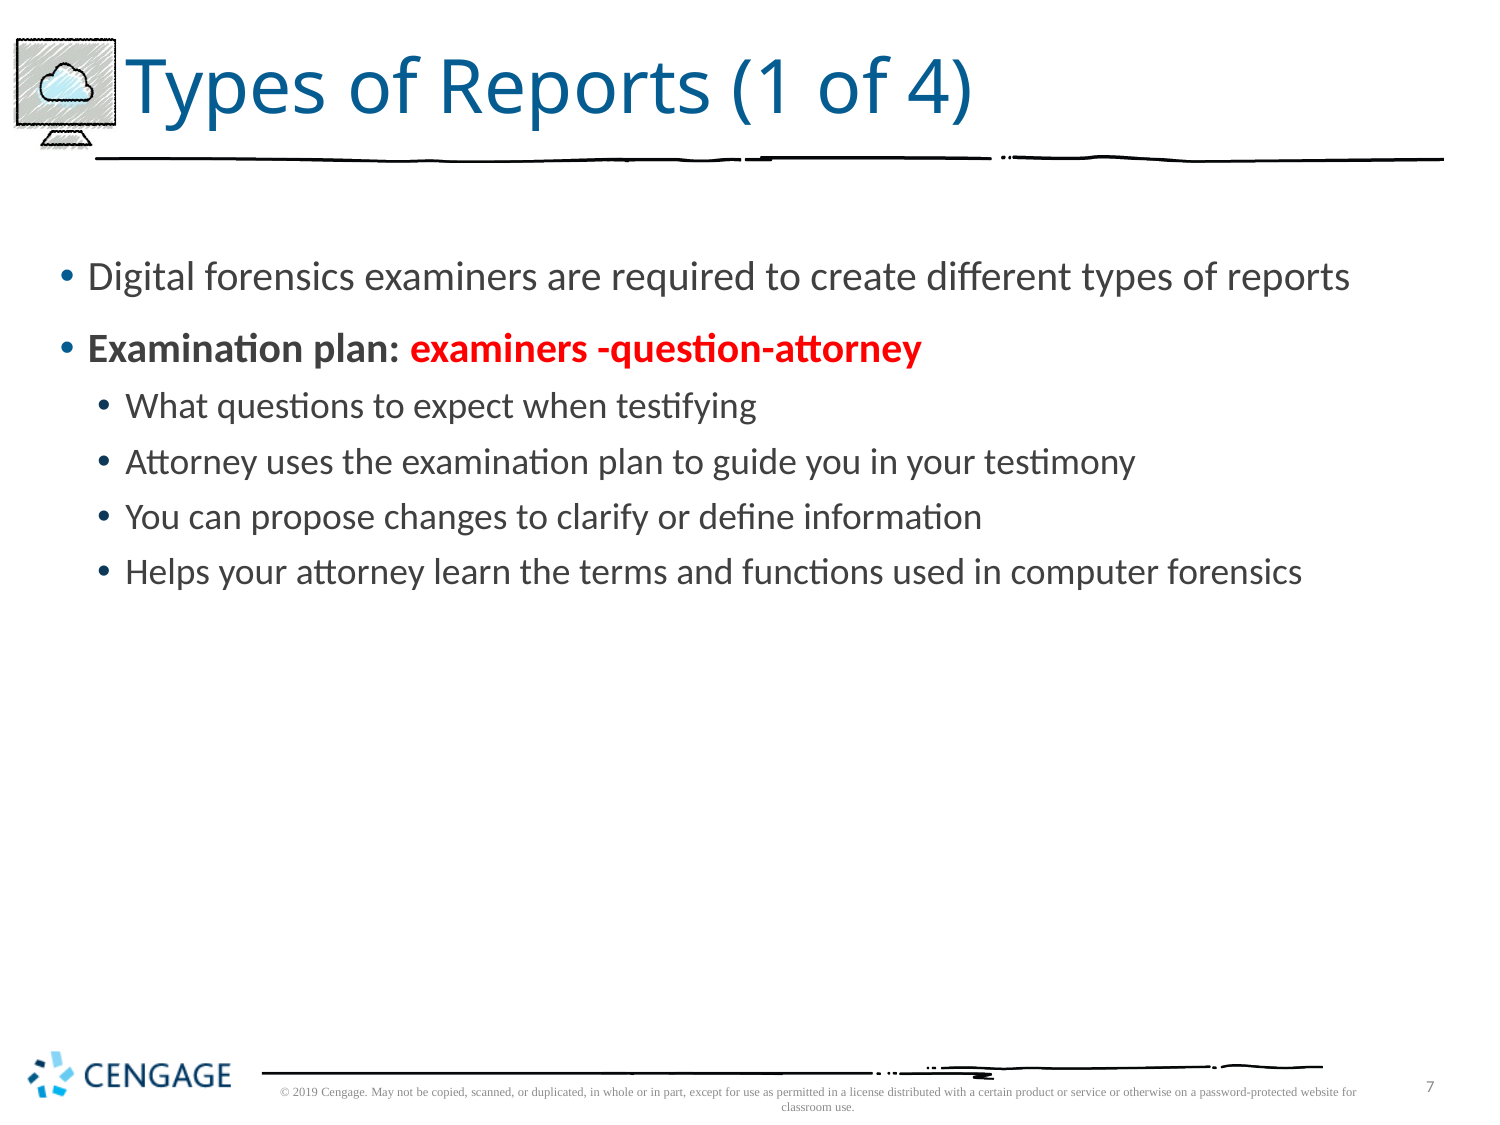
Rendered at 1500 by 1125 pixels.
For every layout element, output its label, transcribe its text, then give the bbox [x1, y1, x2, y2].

picture [12, 36, 117, 151]
picture [95, 155, 1444, 163]
footer © 2019 Cengage. May not be copied, scanned, or duplicated, in whole or in part, except for use as permitted in a license distributed with a certain product or service or otherwise on a password-protected website for classroom use. [261, 1079, 1375, 1120]
picture [7, 1037, 244, 1111]
list Digital forensics examiners are required to create different types of reports Examination plan: examiners -question-attorney What questions to expect when testifying Attorney uses the examination plan to guide you in your testimony You can propose changes to clarify or define information Helps your attorney learn the terms and functions used in computer forensics [59, 252, 1441, 597]
picture [261, 1064, 1323, 1079]
title Types of Reports (1 of 4) [125, 52, 1442, 130]
